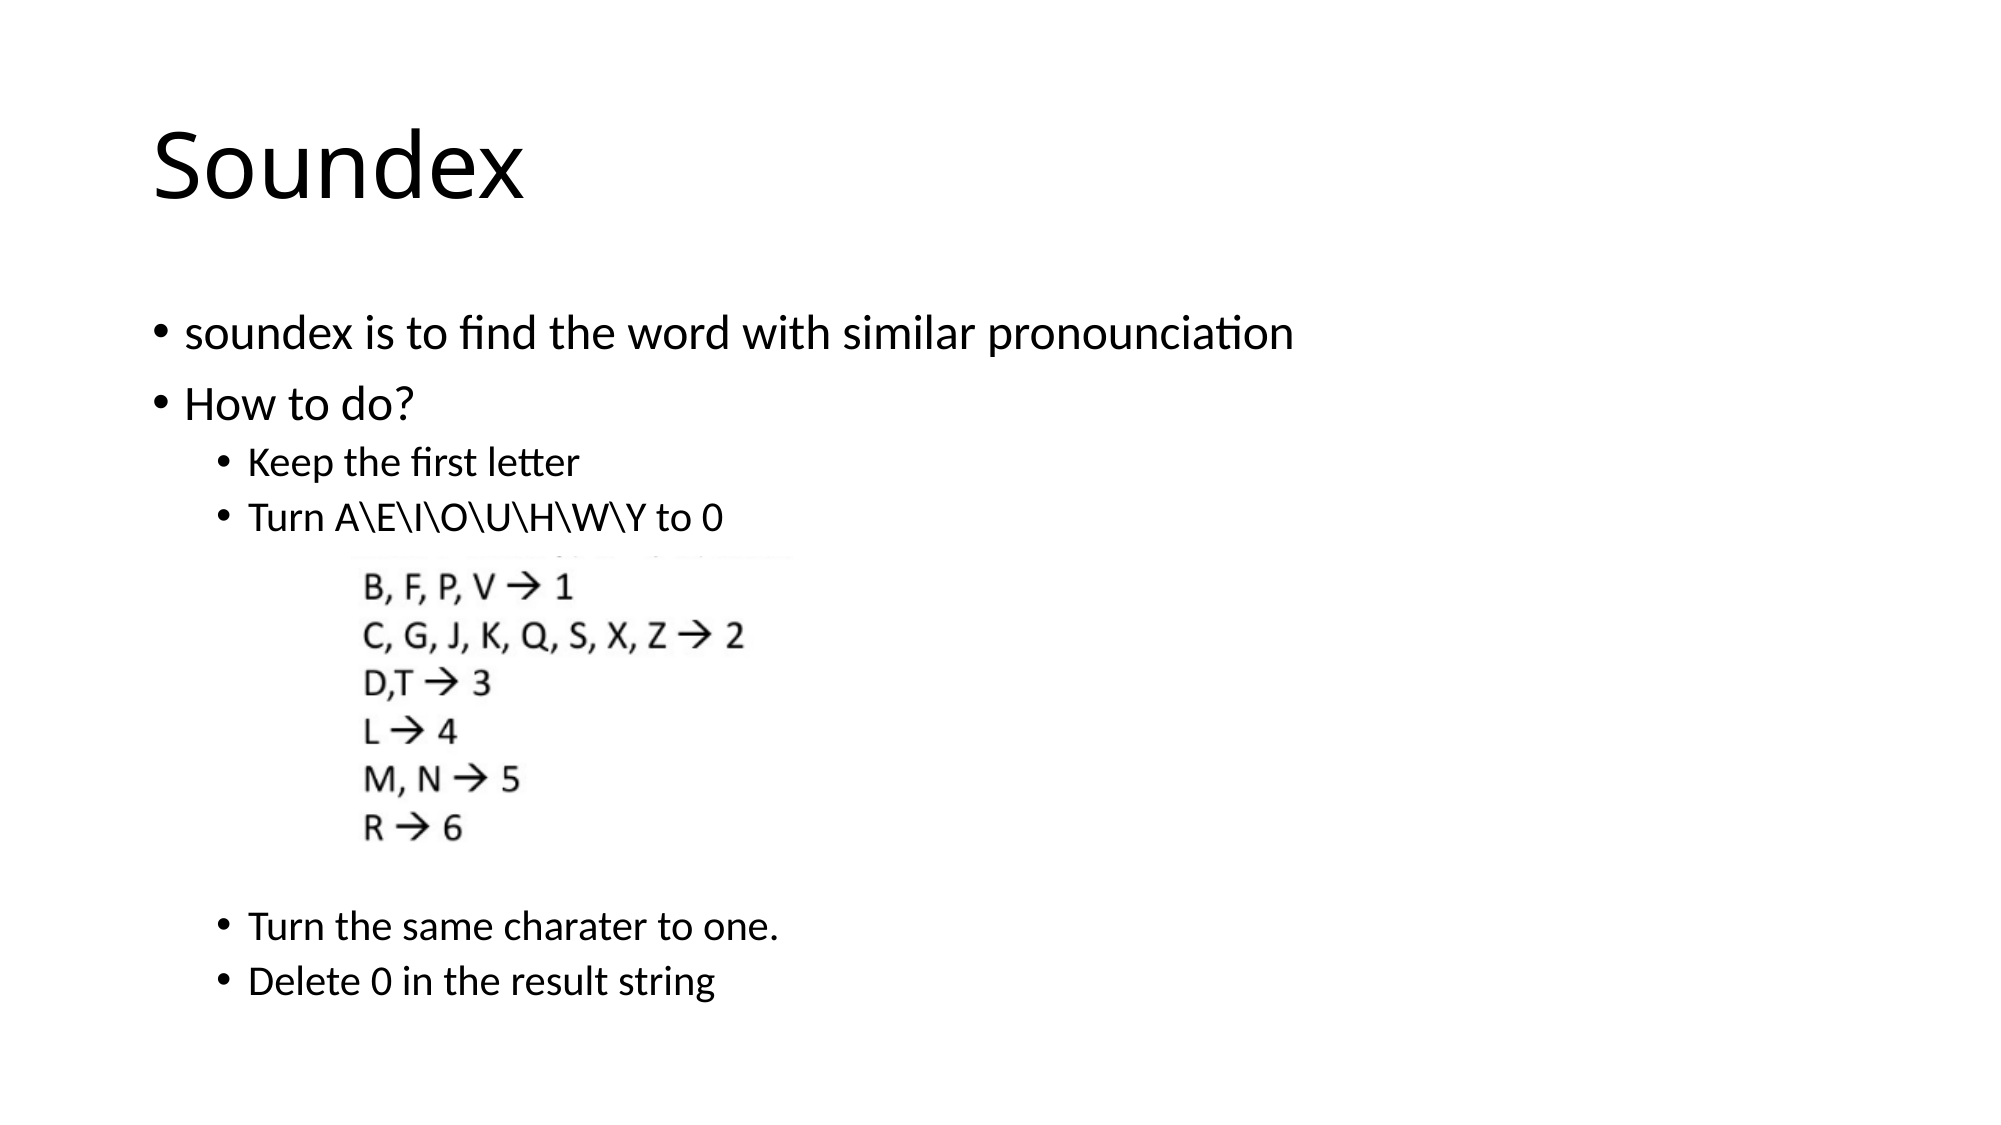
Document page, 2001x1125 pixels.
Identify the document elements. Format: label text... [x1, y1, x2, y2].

title Soundex [137, 59, 1863, 278]
list soundex is to find the word with similar pronounciation How to do? Keep the first letter Turn A\E\I\O\U\H\W\Y to 0 Turn the same charater to one. Delete 0 in the result string [137, 299, 1863, 1014]
picture [351, 556, 793, 846]
